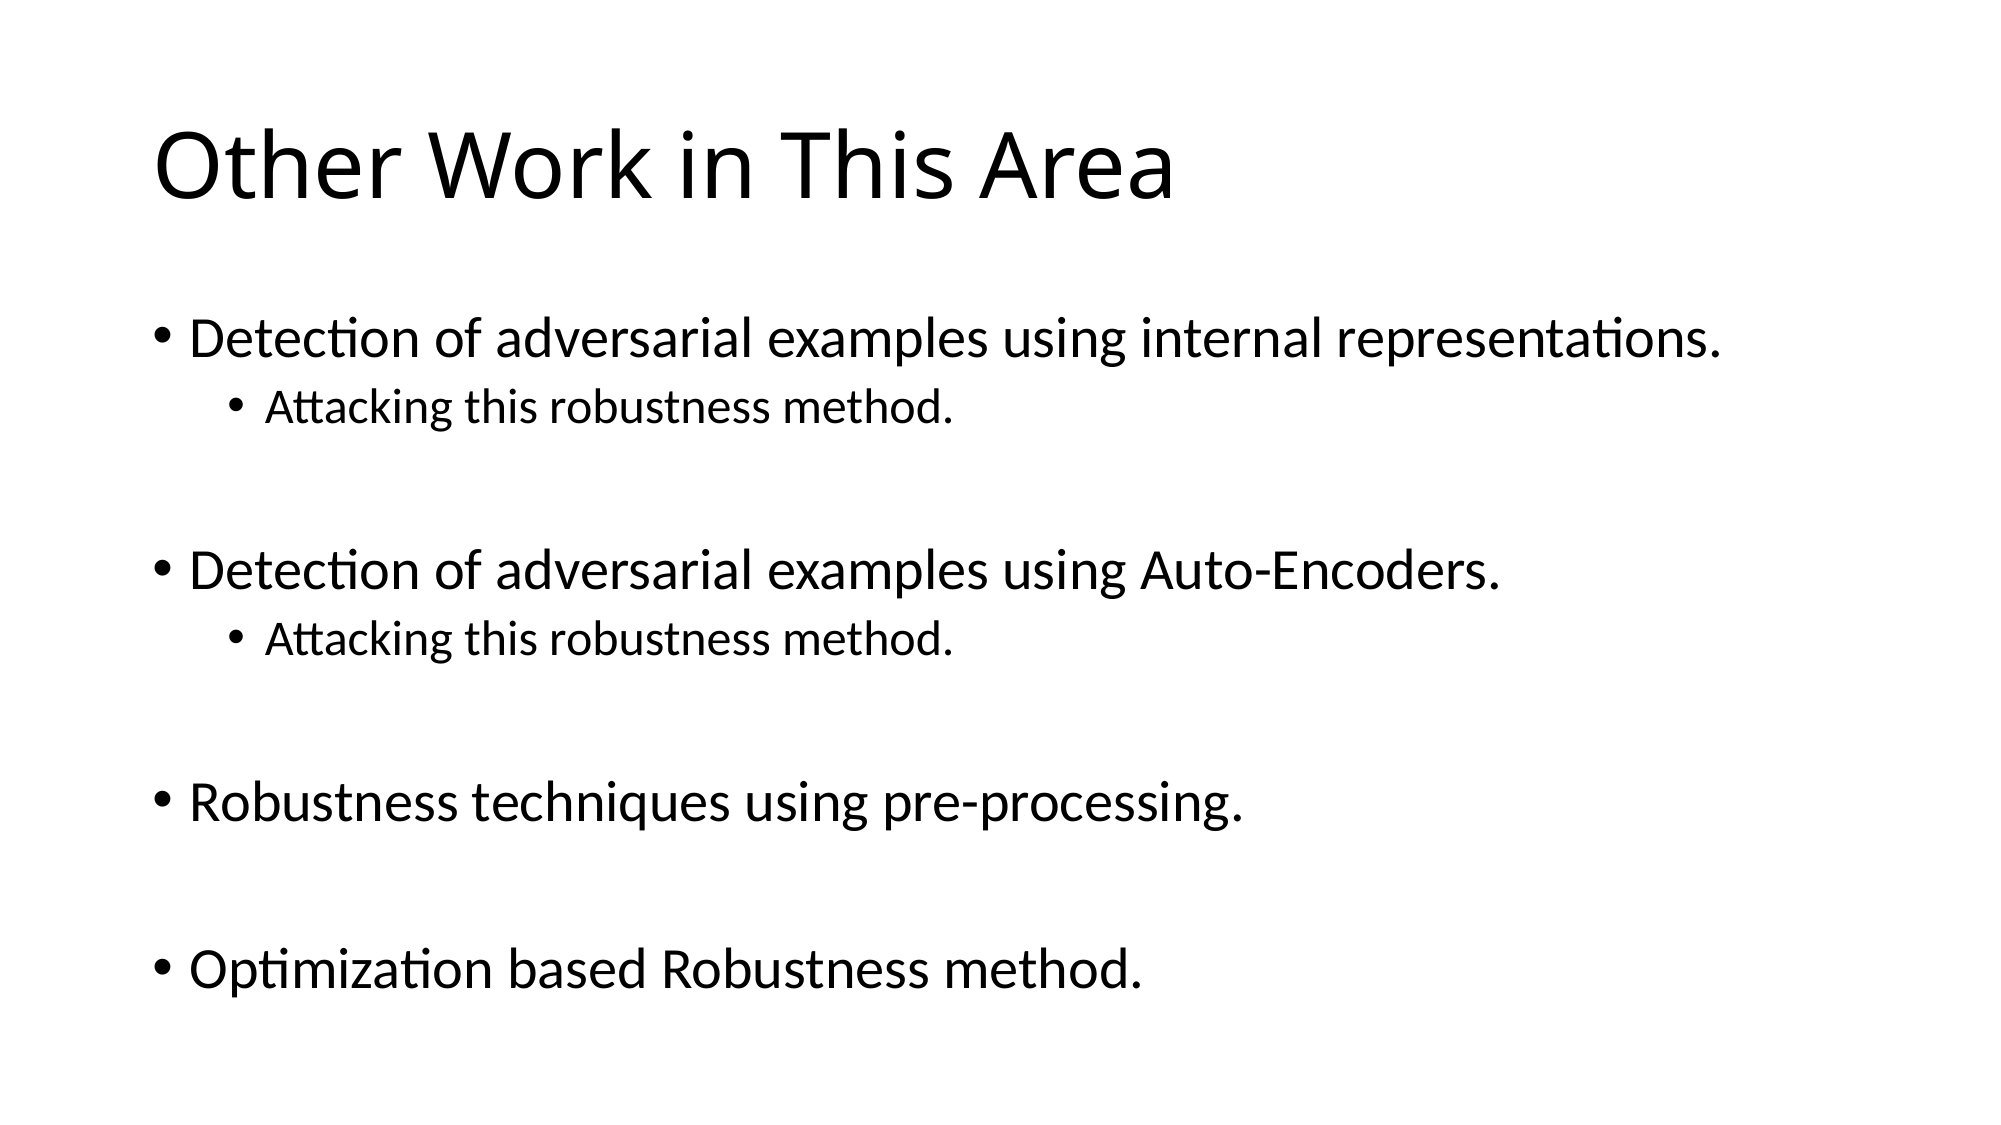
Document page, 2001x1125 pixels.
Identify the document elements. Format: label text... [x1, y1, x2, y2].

list Detection of adversarial examples using internal representations. Attacking this robustness method. Detection of adversarial examples using Auto-Encoders. Attacking this robustness method. Robustness techniques using pre-processing. Optimization based Robustness method. [137, 299, 1863, 1014]
title Other Work in This Area [137, 59, 1863, 278]
